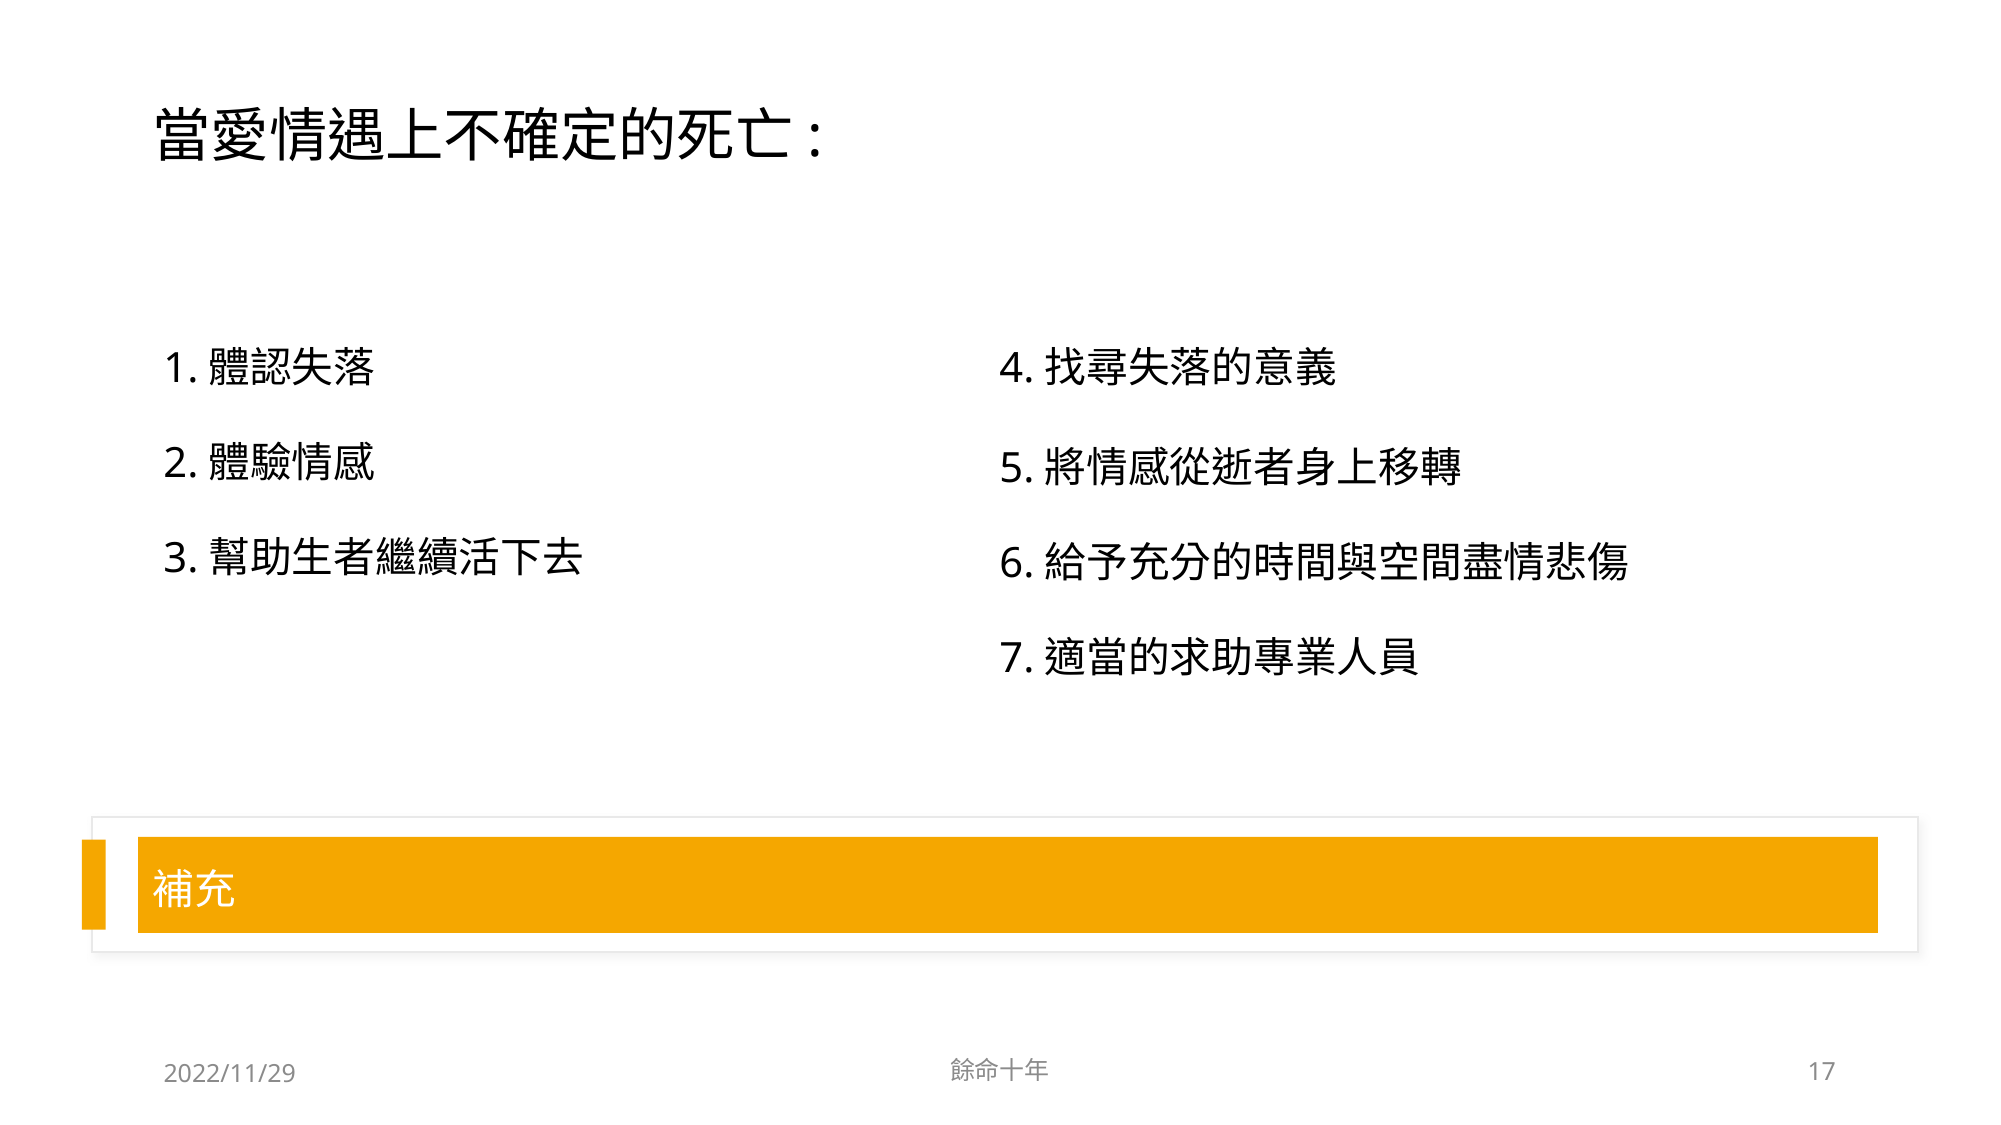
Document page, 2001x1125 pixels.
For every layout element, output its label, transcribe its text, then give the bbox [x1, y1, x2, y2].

footer 餘命十年 [662, 1042, 1338, 1103]
text_box 1.體認失落 2.體驗情感 3.幫助生者繼續活下去 [148, 333, 985, 589]
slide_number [148, 1042, 599, 1103]
text_box 當愛情遇上不確定的死亡: [138, 90, 1138, 176]
slide_number 17 [1401, 1042, 1851, 1103]
list 補充 [138, 836, 1878, 933]
title [91, 104, 1878, 780]
text_box 4.找尋失落的意義 5.將情感從逝者身上移轉 6.給予充分的時間與空間盡情悲傷 7.適當的求助專業人員 [984, 333, 1909, 689]
